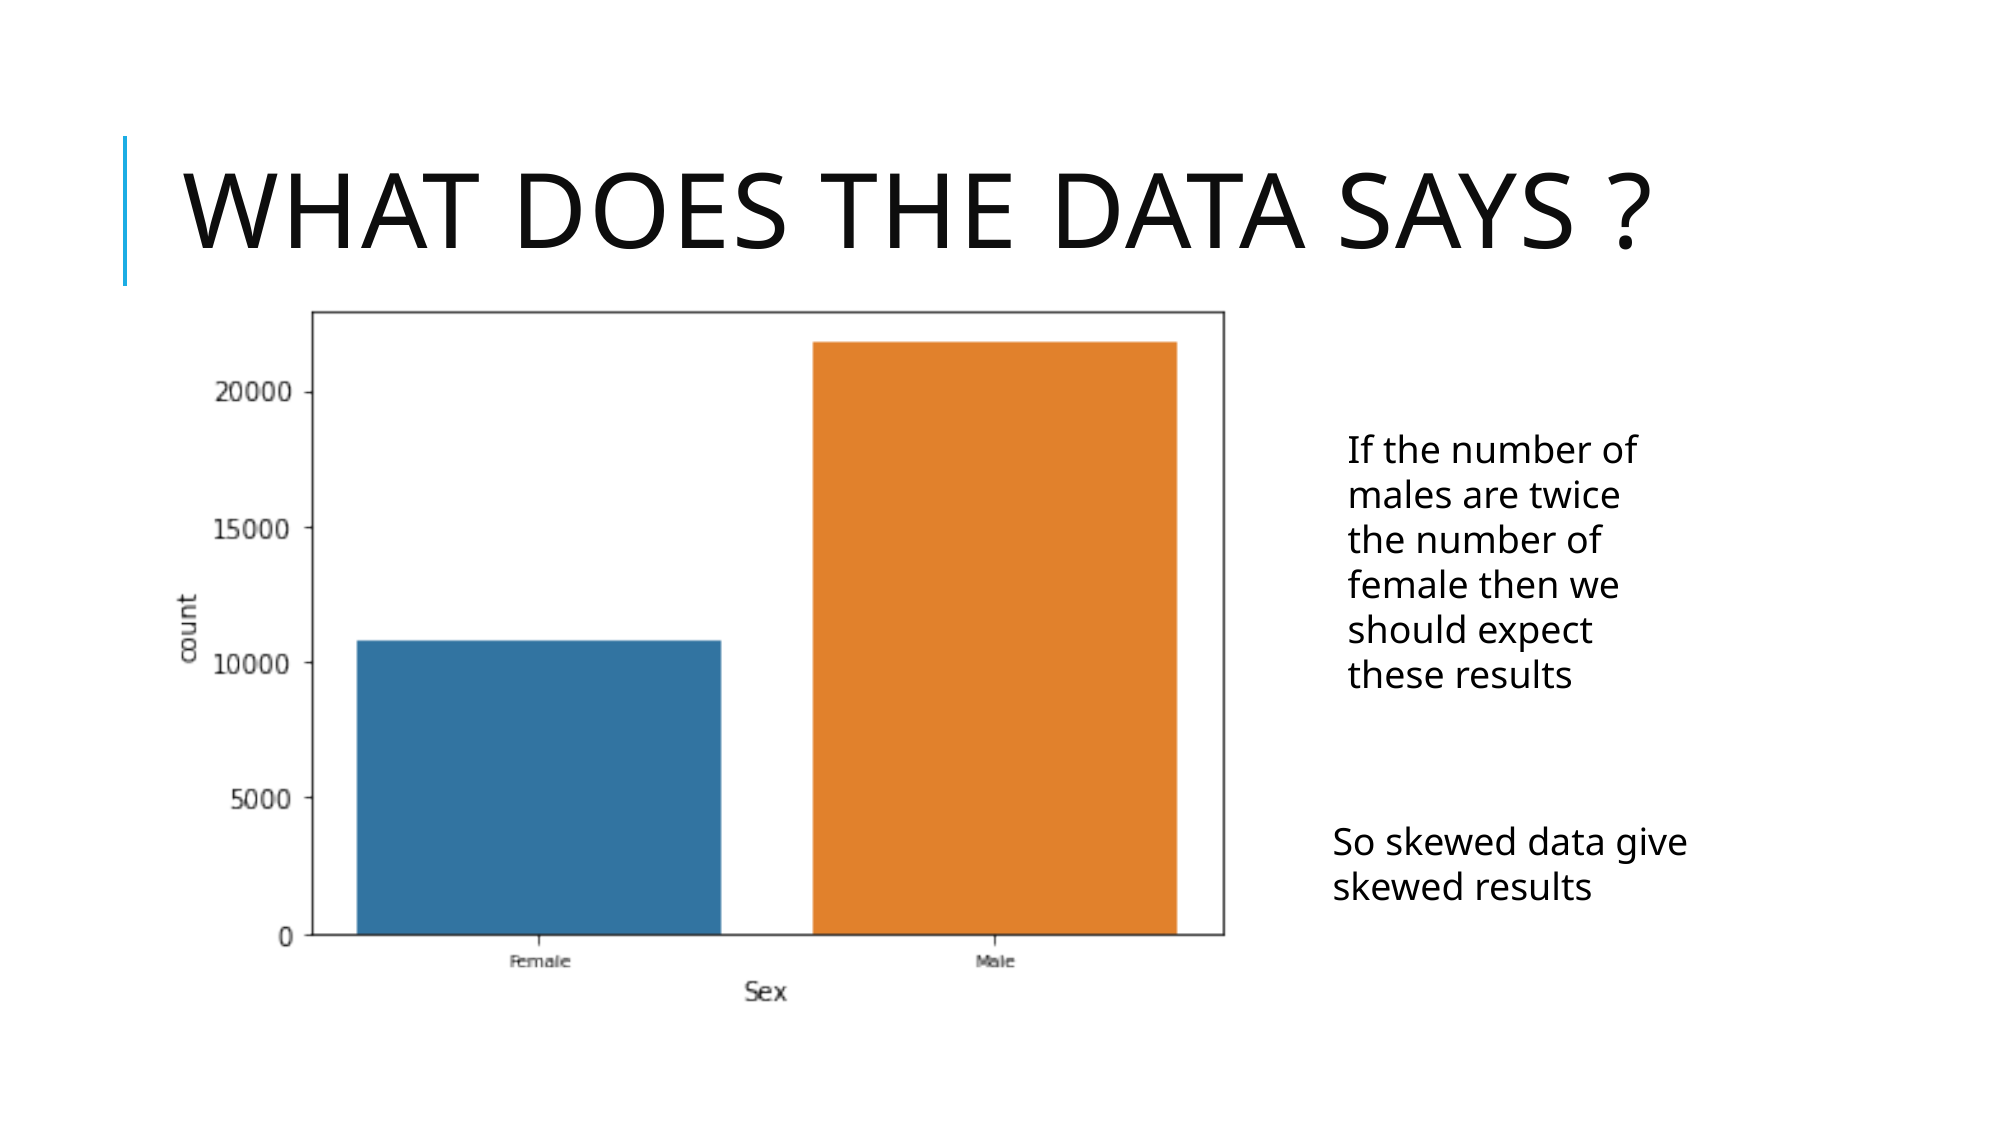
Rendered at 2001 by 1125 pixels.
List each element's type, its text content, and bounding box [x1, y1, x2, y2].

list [158, 296, 1239, 1023]
text_box If the number of males are twice the number of female then we should expect these results [1332, 418, 1656, 704]
text_box So skewed data give skewed results [1317, 810, 1754, 916]
title What does the data says ? [168, 96, 1763, 342]
